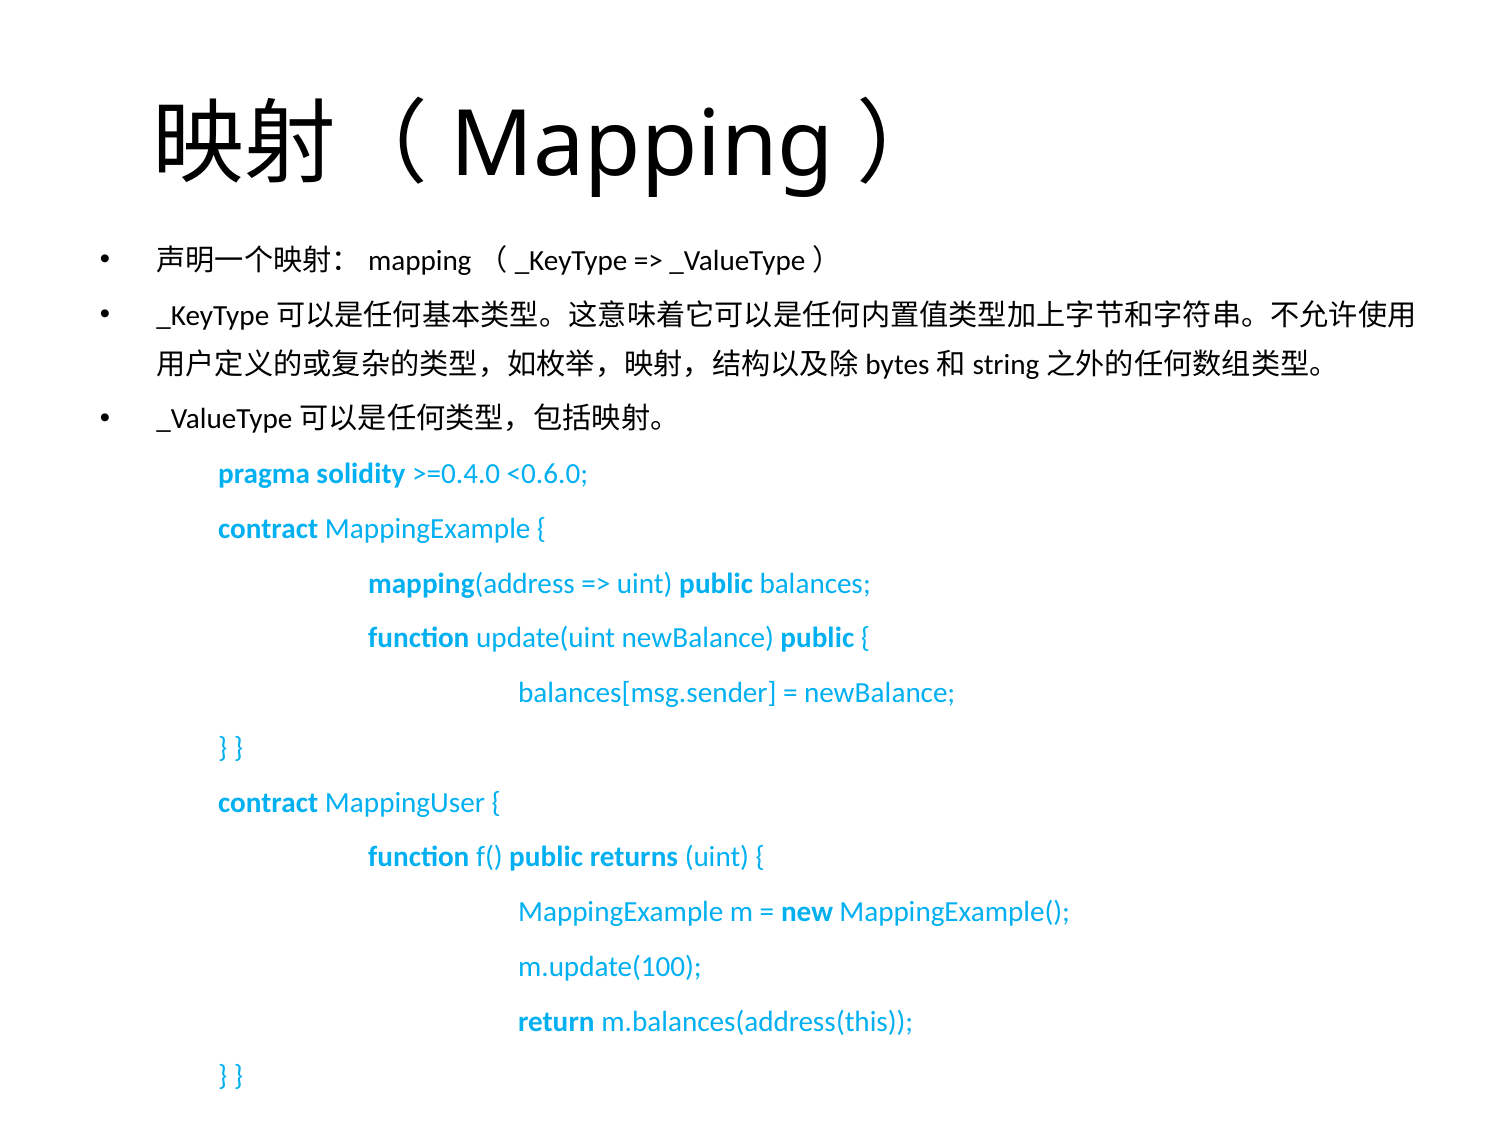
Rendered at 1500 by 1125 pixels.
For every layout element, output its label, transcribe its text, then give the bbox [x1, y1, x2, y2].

list 声明一个映射：mapping（_KeyType => _ValueType） _KeyType可以是任何基本类型。这意味着它可以是任何内置值类型加上字节和字符串。不允许使用用户定义的或复杂的类型，如枚举，映射，结构以及除bytes和string之外的任何数组类型。 _ValueType可以是任何类型，包括映射。 pragma solidity >=0.4.0 <0.6.0; contract MappingExample { mapping(address => uint) public balances; function update(uint newBalance) public { balances[msg.sender] = newBalance; } } contract MappingUser { function f() public returns (uint) { MappingExample m = new MappingExample(); m.update(100); return m.balances(address(this)); } } [85, 219, 1436, 1106]
title 映射（Mapping） [75, 45, 1425, 233]
